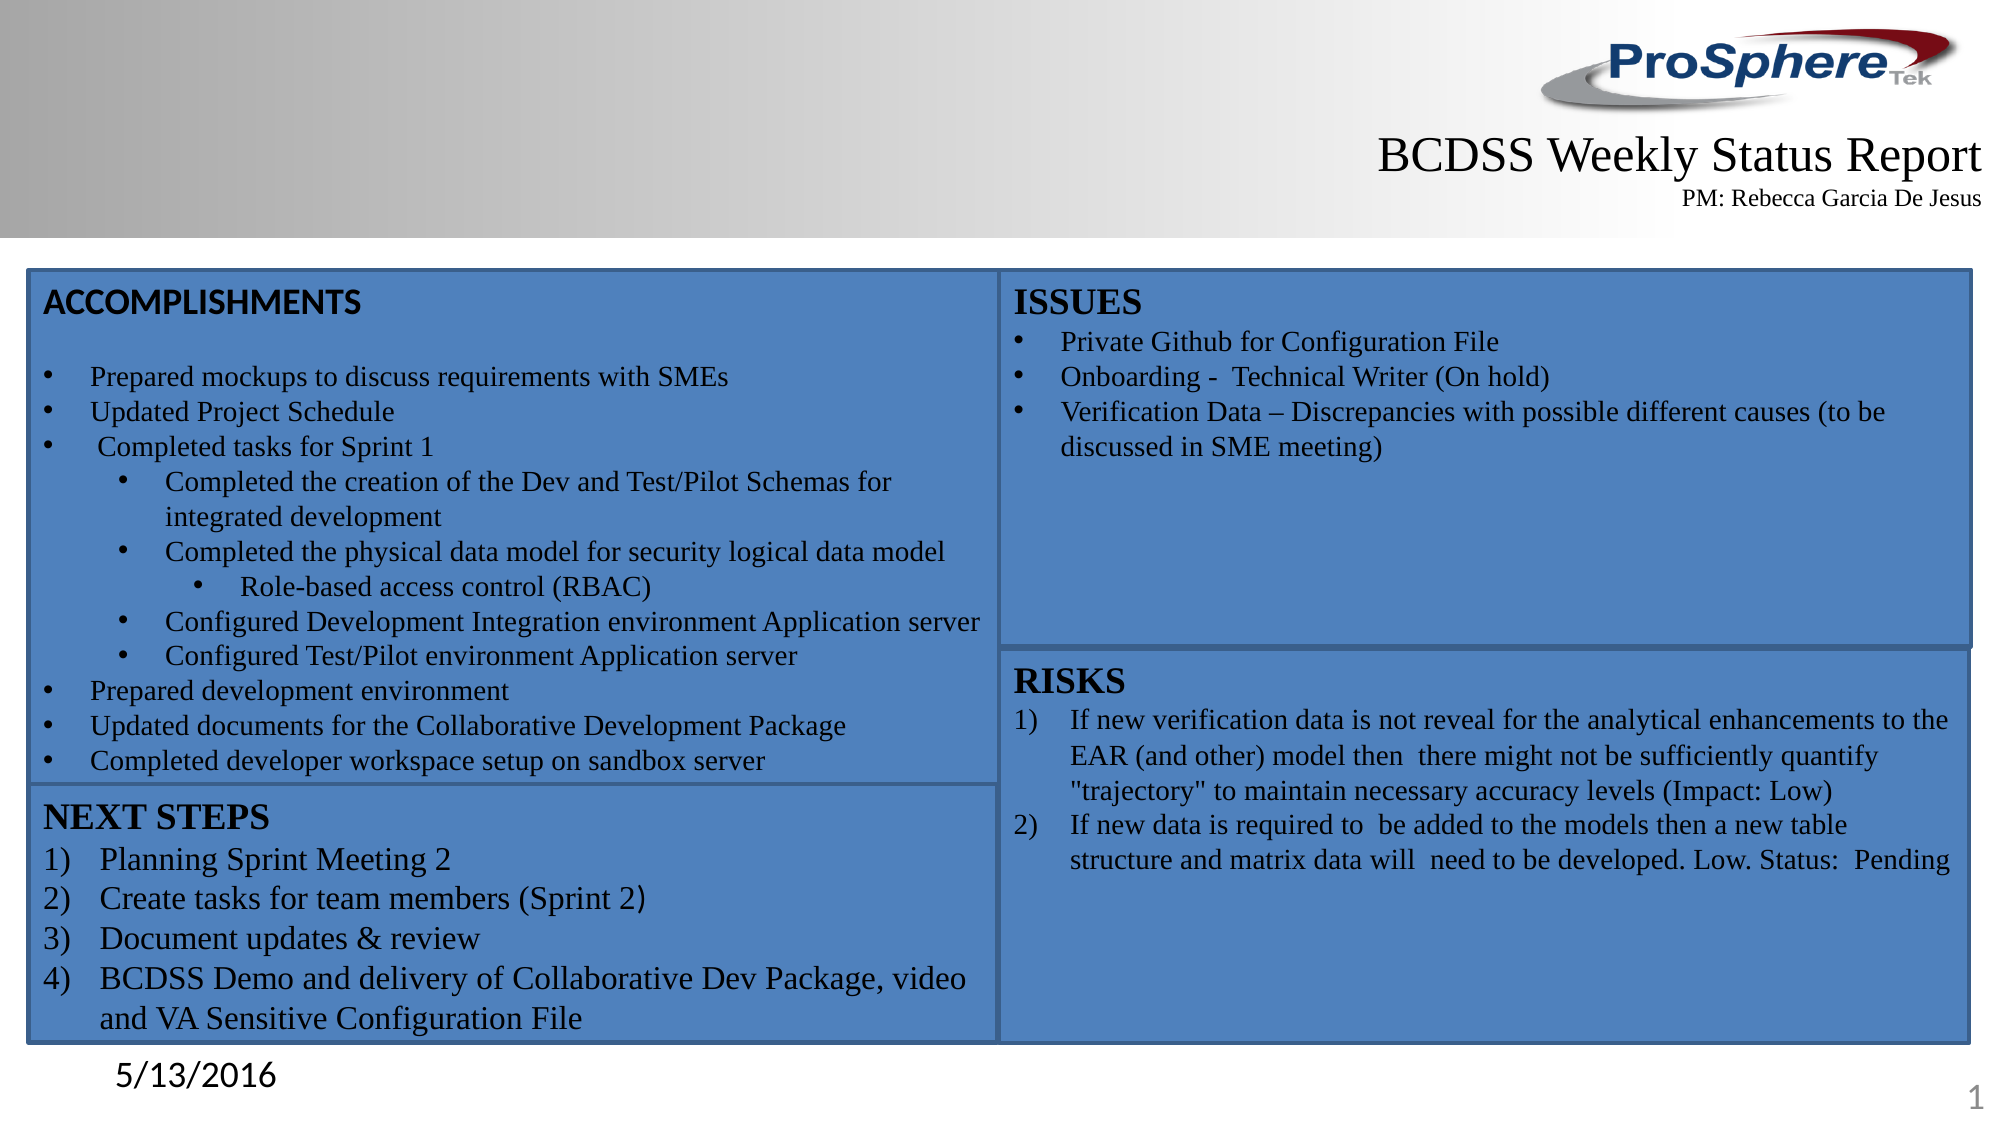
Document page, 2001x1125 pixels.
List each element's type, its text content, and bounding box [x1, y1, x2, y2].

text_box ACCOMPLISHMENTS Prepared mockups to discuss requirements with SMEs Updated Project Schedule Completed tasks for Sprint 1 Completed the creation of the Dev and Test/Pilot Schemas for integrated development Completed the physical data model for security logical data model Role-based access control (RBAC) Configured Development Integration environment Application server Configured Test/Pilot environment Application server Prepared development environment Updated documents for the Collaborative Development Package Completed developer workspace setup on sandbox server [26, 268, 997, 782]
picture [1534, 24, 1966, 113]
text_box NEXT STEPS Planning Sprint Meeting 2 Create tasks for team members (Sprint 2) Document updates & review BCDSS Demo and delivery of Collaborative Dev Package, video and VA Sensitive Configuration File [26, 782, 997, 1045]
text_box RISKS If new verification data is not reveal for the analytical enhancements to the EAR (and other) model then there might not be sufficiently quantify "trajectory" to maintain necessary accuracy levels (Impact: Low) If new data is required to be added to the models then a new table structure and matrix data will need to be developed. Low. Status: Pending [997, 646, 1971, 1045]
slide_number 1 [1533, 1064, 2000, 1125]
text_box ISSUES Private Github for Configuration File Onboarding - Technical Writer (On hold) Verification Data – Discrepancies with possible different causes (to be discussed in SME meeting) [997, 268, 1973, 649]
text_box BCDSS Weekly Status Report PM: Rebecca Garcia De Jesus [1362, 113, 1998, 219]
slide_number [99, 1045, 567, 1103]
